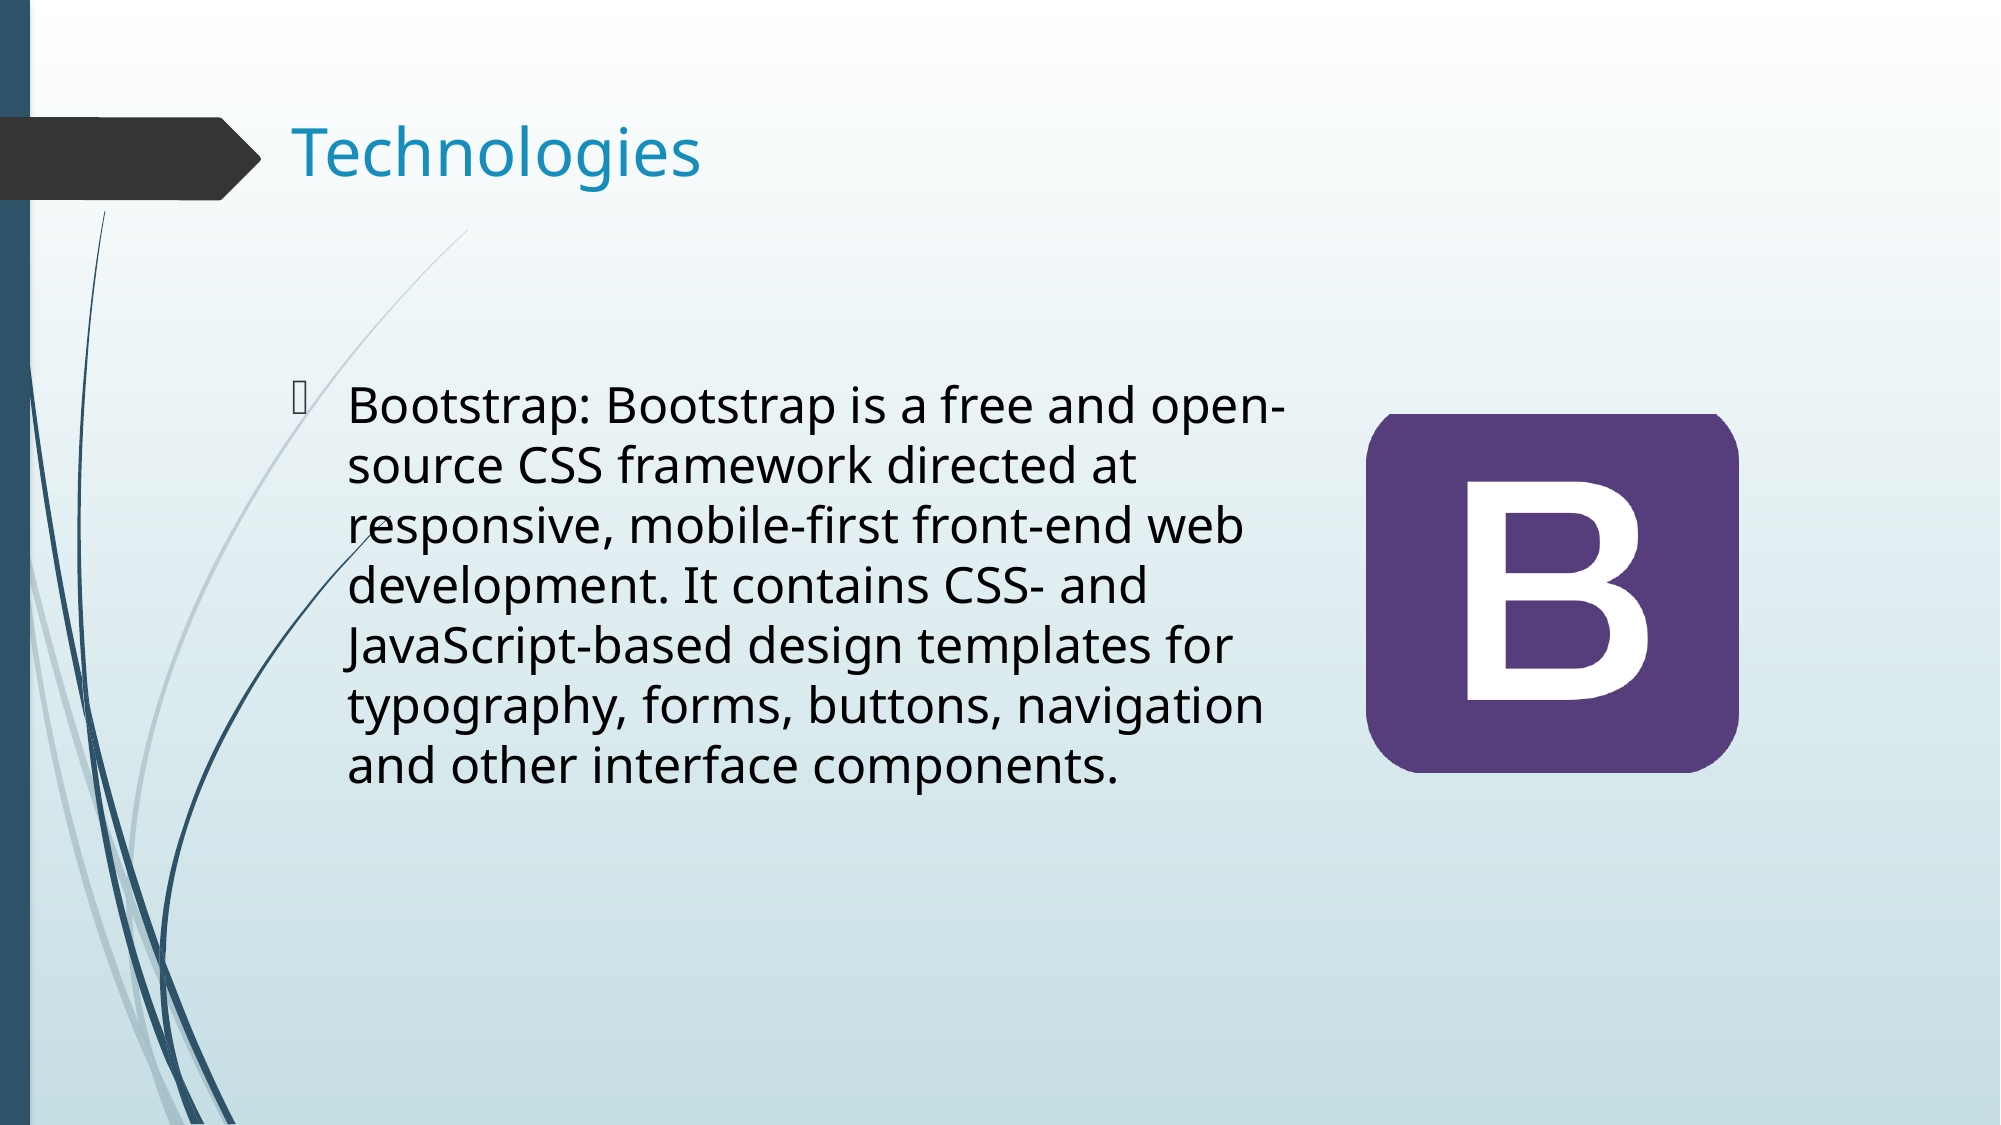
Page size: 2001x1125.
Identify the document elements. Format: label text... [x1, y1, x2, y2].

title Technologies [276, 102, 956, 313]
picture [1365, 413, 1740, 774]
list Bootstrap: Bootstrap is a free and open-source CSS framework directed at responsive, mobile-first front-end web development. It contains CSS- and JavaScript-based design templates for typography, forms, buttons, navigation and other interface components. [276, 365, 1327, 970]
